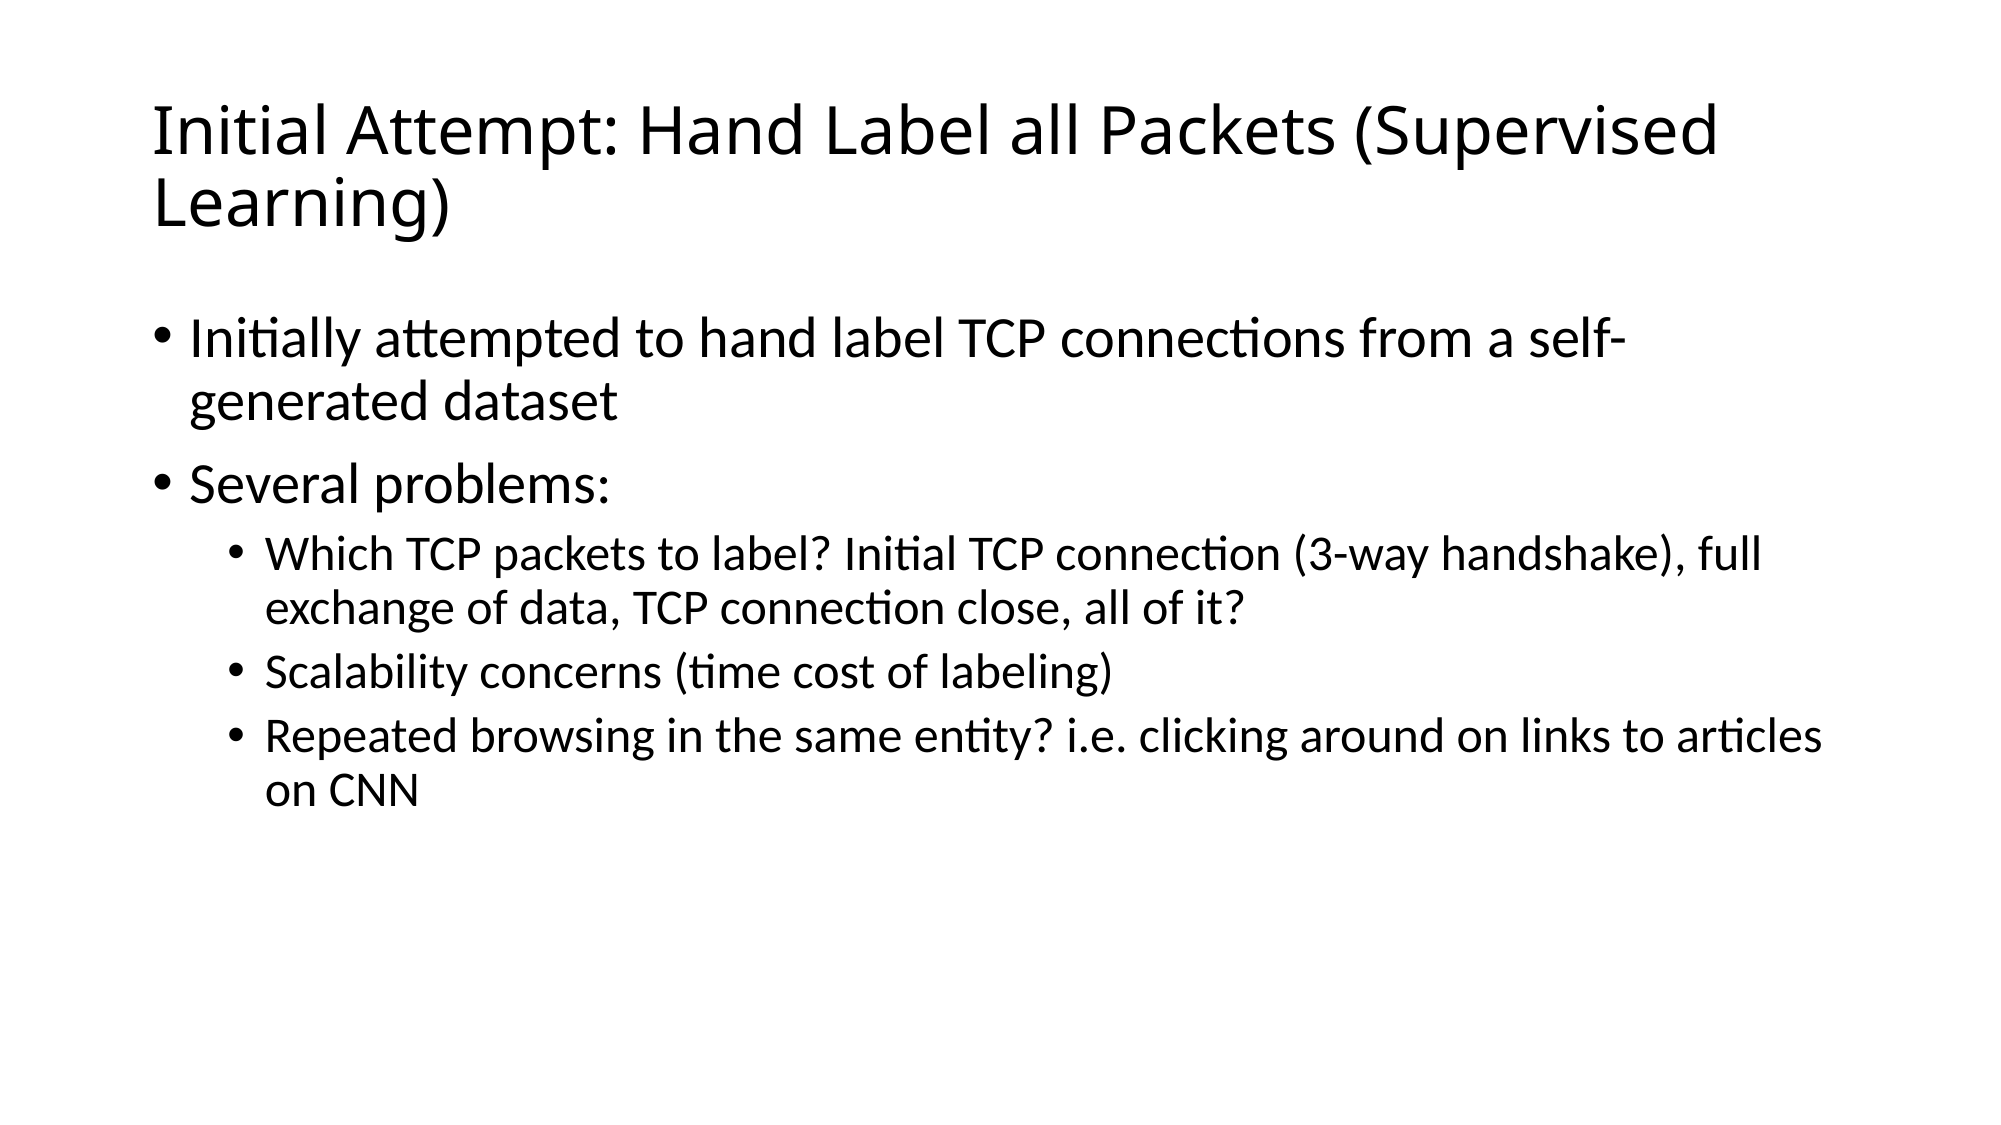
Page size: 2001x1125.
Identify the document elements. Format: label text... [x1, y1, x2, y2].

title Initial Attempt: Hand Label all Packets (Supervised Learning) [137, 59, 1863, 278]
list Initially attempted to hand label TCP connections from a self-generated dataset Several problems: Which TCP packets to label? Initial TCP connection (3-way handshake), full exchange of data, TCP connection close, all of it? Scalability concerns (time cost of labeling) Repeated browsing in the same entity? i.e. clicking around on links to articles on CNN [137, 299, 1863, 1014]
